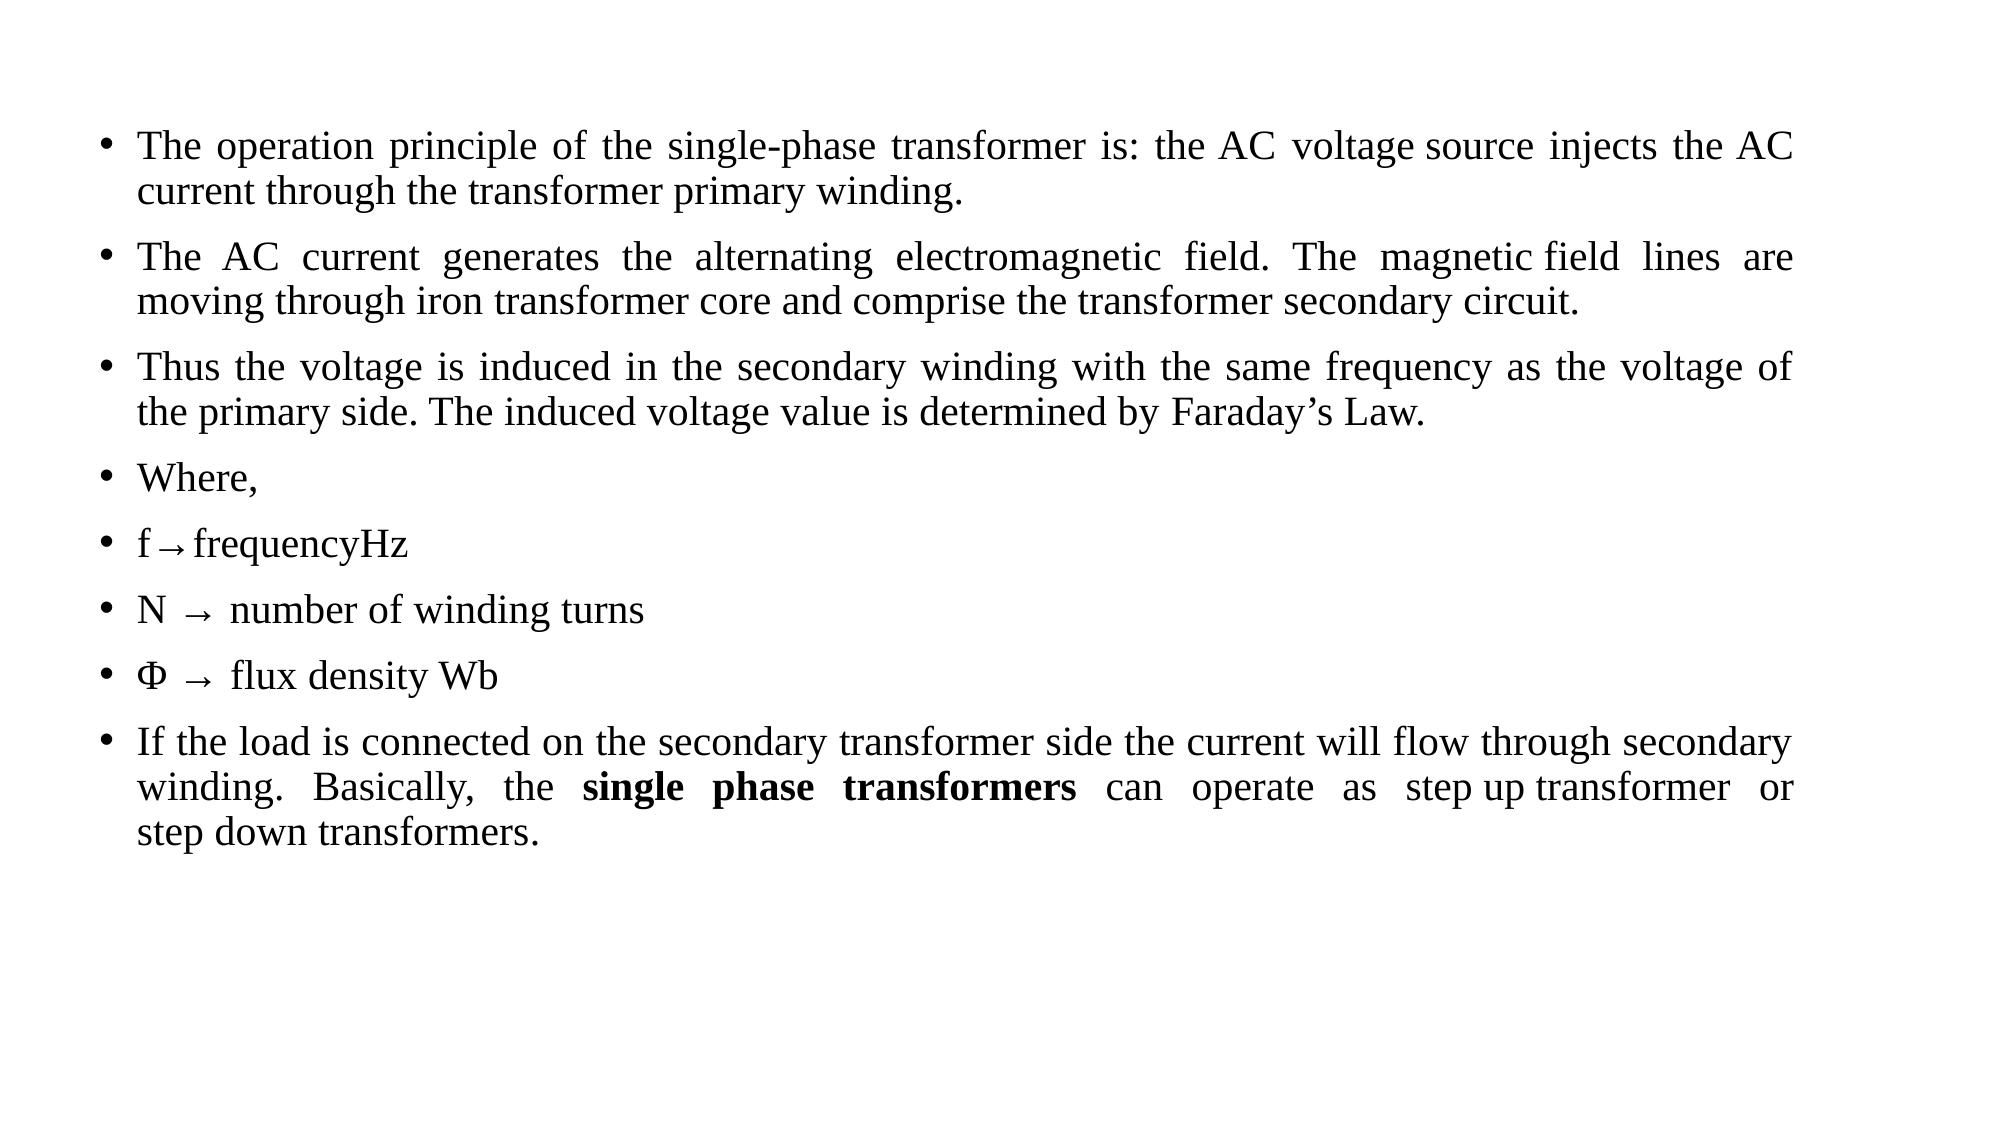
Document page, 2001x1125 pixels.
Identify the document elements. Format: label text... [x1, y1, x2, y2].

list The operation principle of the single-phase transformer is: the AC voltage source injects the AC current through the transformer primary winding. The AC current generates the alternating electromagnetic field. The magnetic field lines are moving through iron transformer core and comprise the transformer secondary circuit. Thus the voltage is induced in the secondary winding with the same frequency as the voltage of the primary side. The induced voltage value is determined by Faraday’s Law. Where, f→frequencyHz N → number of winding turns Φ → flux density Wb If the load is connected on the secondary transformer side the current will flow through secondary winding. Basically, the single phase transformers can operate as step up transformer or step down transformers. [84, 115, 1810, 1044]
